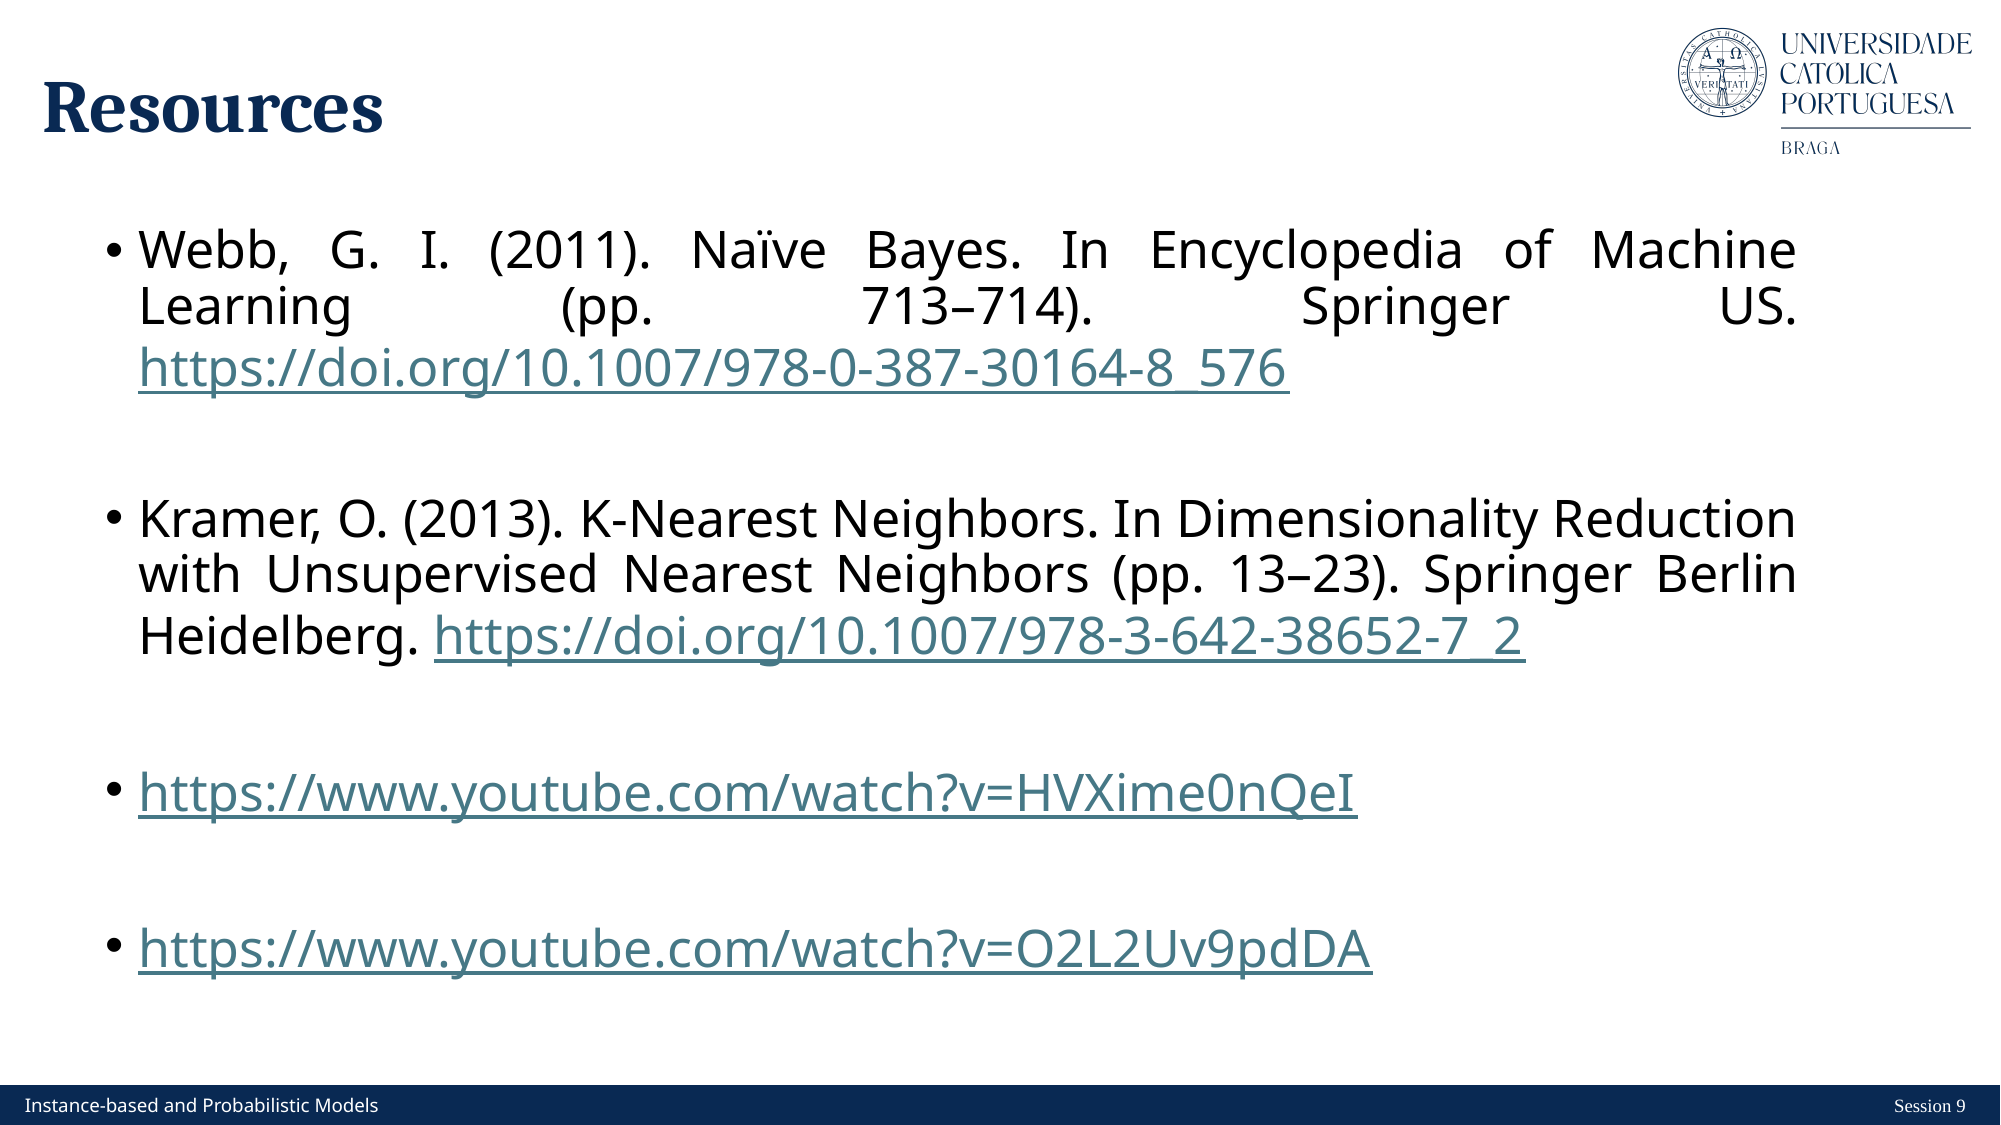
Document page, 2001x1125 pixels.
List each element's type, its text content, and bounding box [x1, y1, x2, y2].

text_box Instance-based and Probabilistic Models [9, 1086, 865, 1125]
text_box [0, 1085, 2000, 1125]
picture [1672, 18, 1982, 163]
text_box Session 9 [865, 1086, 1981, 1125]
title Resources [27, 0, 1753, 218]
list Webb, G. I. (2011). Naïve Bayes. In Encyclopedia of Machine Learning (pp. 713–714). Springer US. https://doi.org/10.1007/978-0-387-30164-8_576 Kramer, O. (2013). K-Nearest Neighbors. In Dimensionality Reduction with Unsupervised Nearest Neighbors (pp. 13–23). Springer Berlin Heidelberg. https://doi.org/10.1007/978-3-642-38652-7_2 https://www.youtube.com/watch?v=HVXime0nQeI https://www.youtube.com/watch?v=O2L2Uv9pdDA [89, 216, 1815, 1049]
